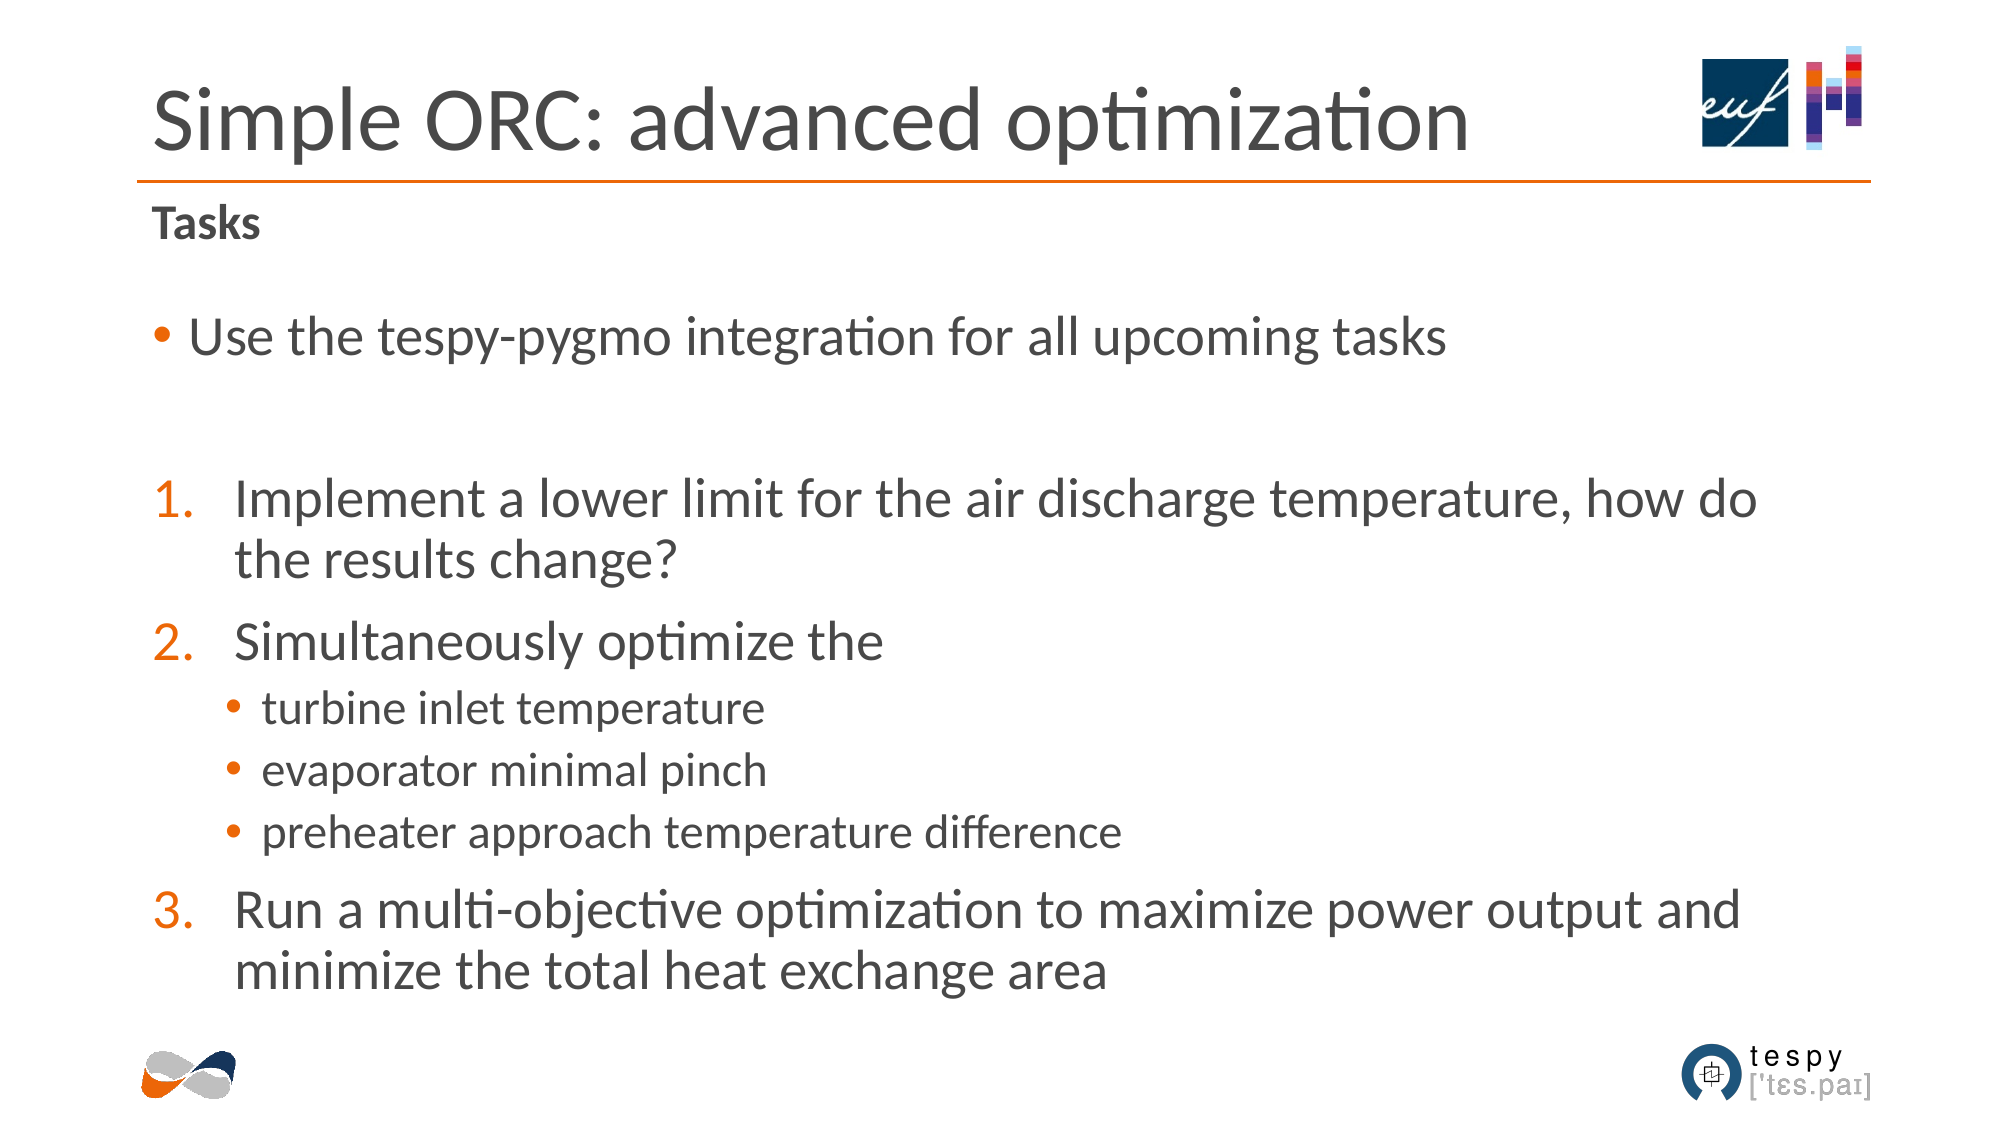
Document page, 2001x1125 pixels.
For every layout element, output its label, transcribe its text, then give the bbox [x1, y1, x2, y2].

picture [1702, 59, 1795, 153]
title Simple ORC: advanced optimization [137, 59, 1678, 181]
picture [1806, 46, 1863, 167]
picture [136, 1044, 241, 1106]
picture [1681, 1042, 1871, 1103]
list Use the tespy-pygmo integration for all upcoming tasks Implement a lower limit for the air discharge temperature, how do the results change? Simultaneously optimize the turbine inlet temperature evaporator minimal pinch preheater approach temperature difference Run a multi-objective optimization to maximize power output and minimize the total heat exchange area [137, 299, 1863, 1014]
list Tasks [136, 181, 1863, 272]
